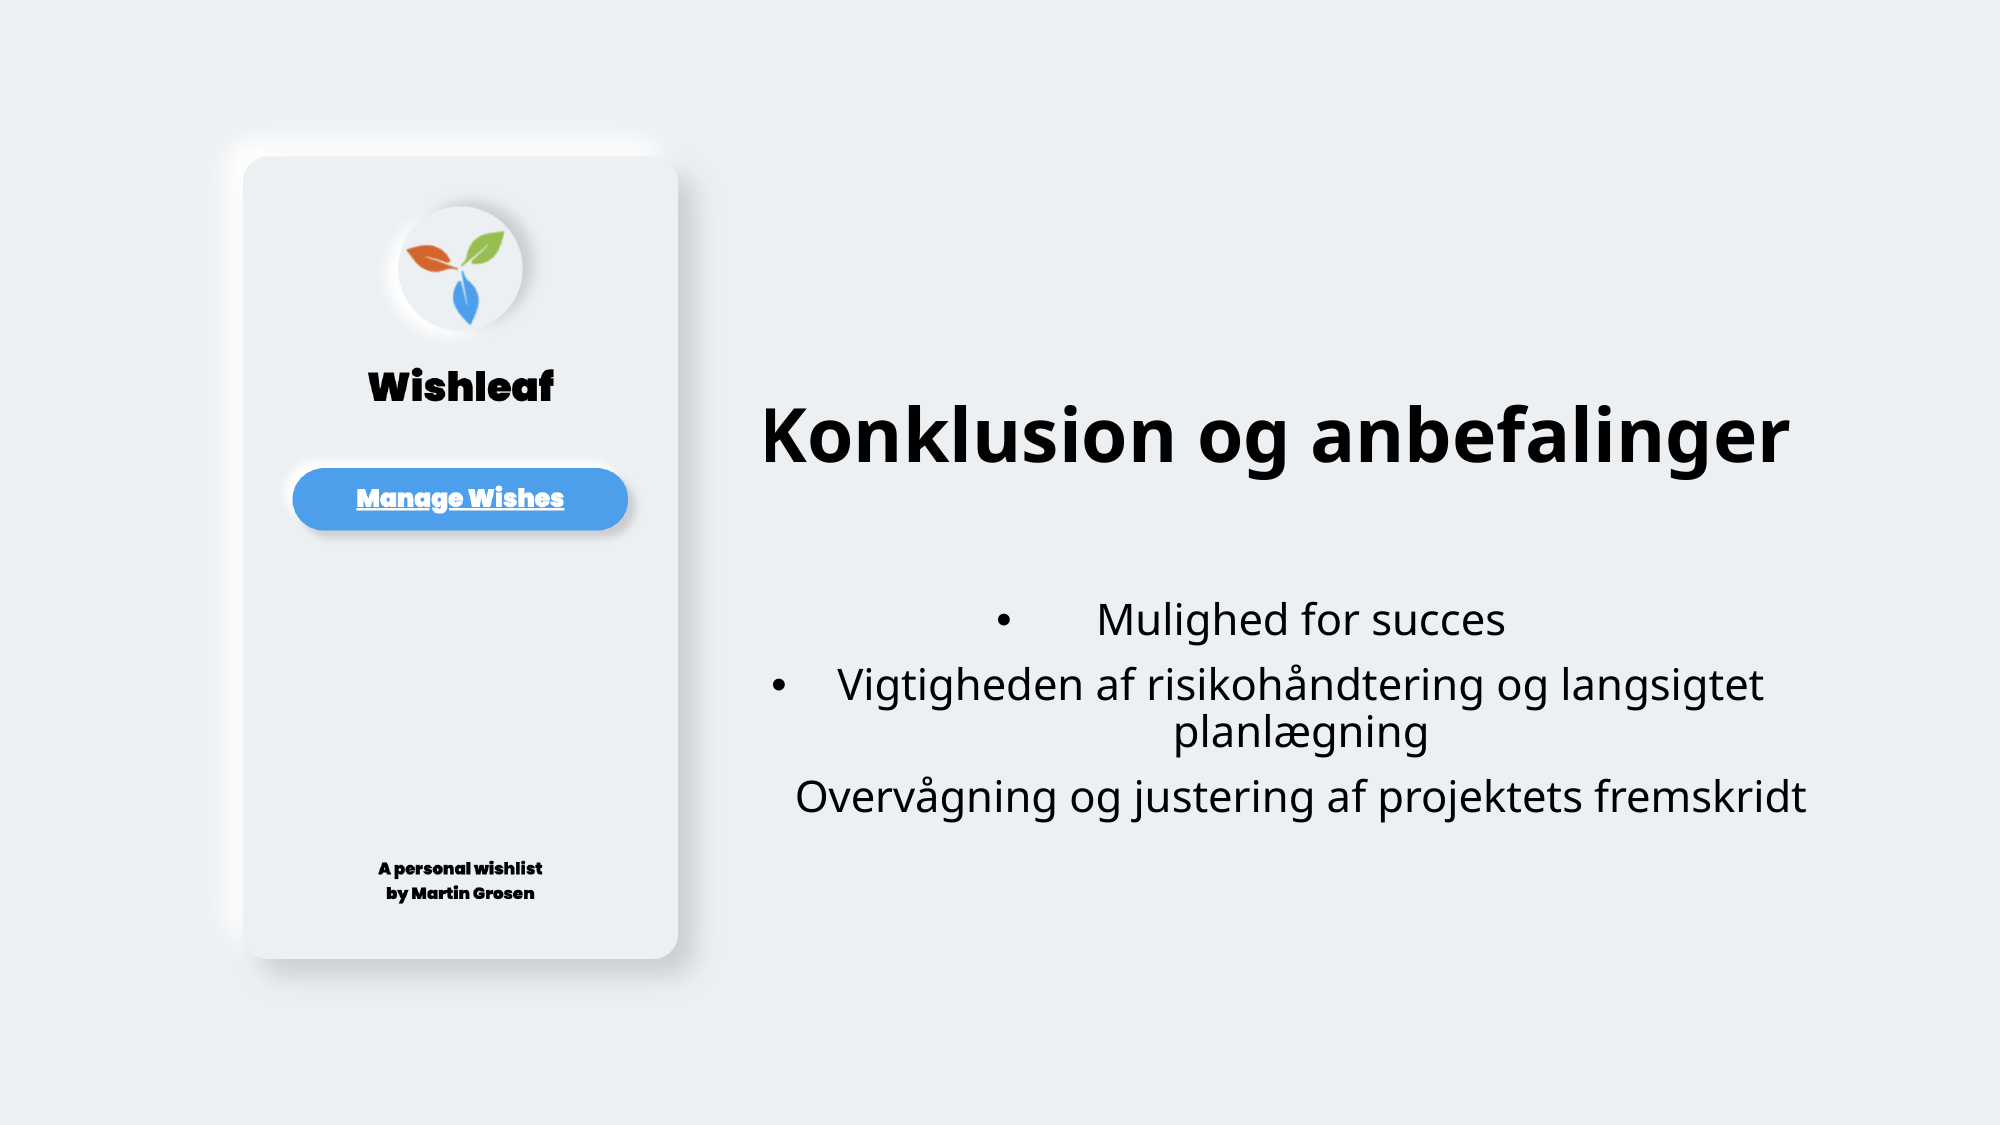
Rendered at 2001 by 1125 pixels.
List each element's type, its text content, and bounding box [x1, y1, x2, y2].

picture [153, 73, 766, 1052]
title Konklusion og anbefalinger [766, 184, 1829, 576]
subtitle Mulighed for succes Vigtigheden af risikohåndtering og langsigtet planlægning Overvågning og justering af projektets fremskridt [766, 590, 1829, 863]
